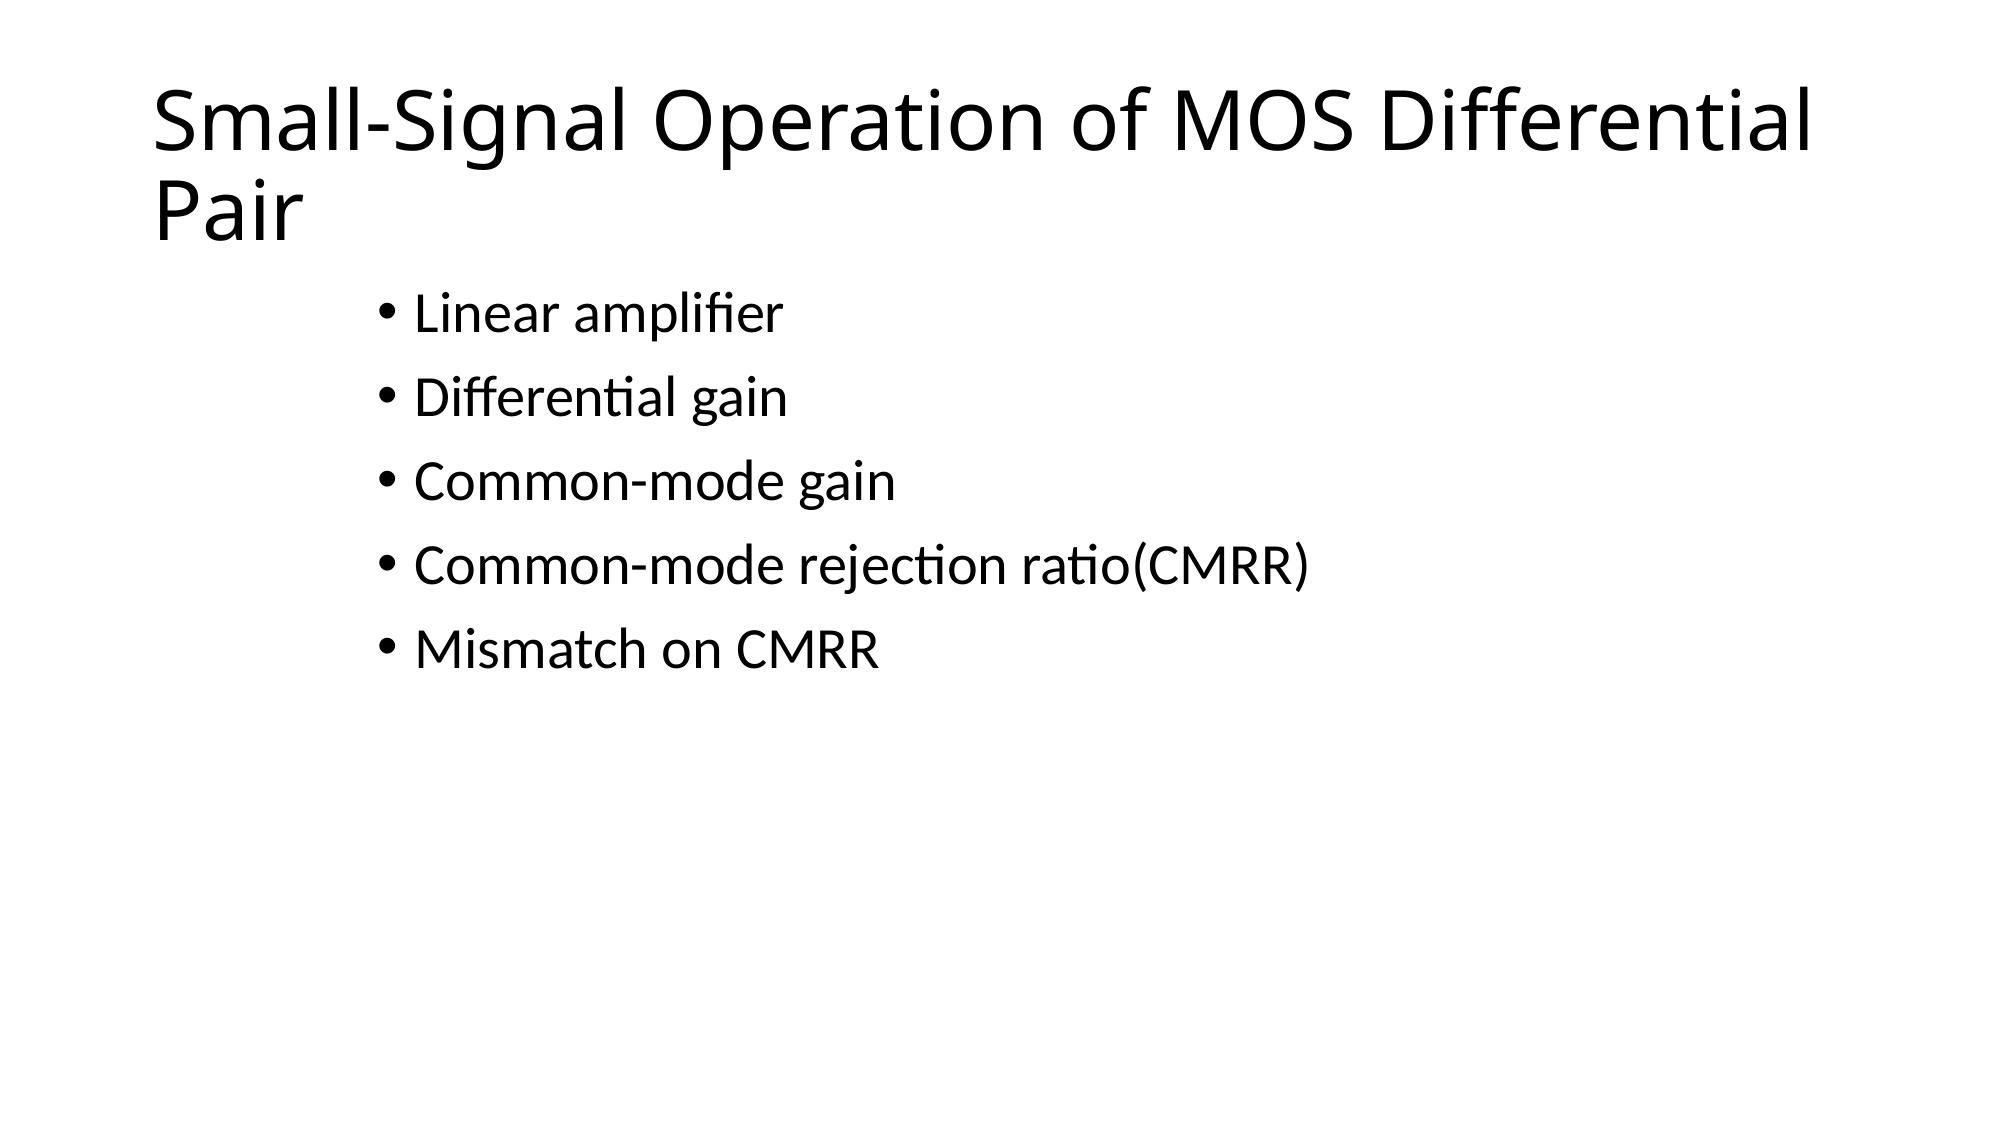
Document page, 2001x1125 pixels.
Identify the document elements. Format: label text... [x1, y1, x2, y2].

list Linear amplifier Differential gain Common-mode gain Common-mode rejection ratio(CMRR) Mismatch on CMRR [362, 275, 1638, 950]
title Small-Signal Operation of MOS Differential Pair [137, 59, 1863, 278]
